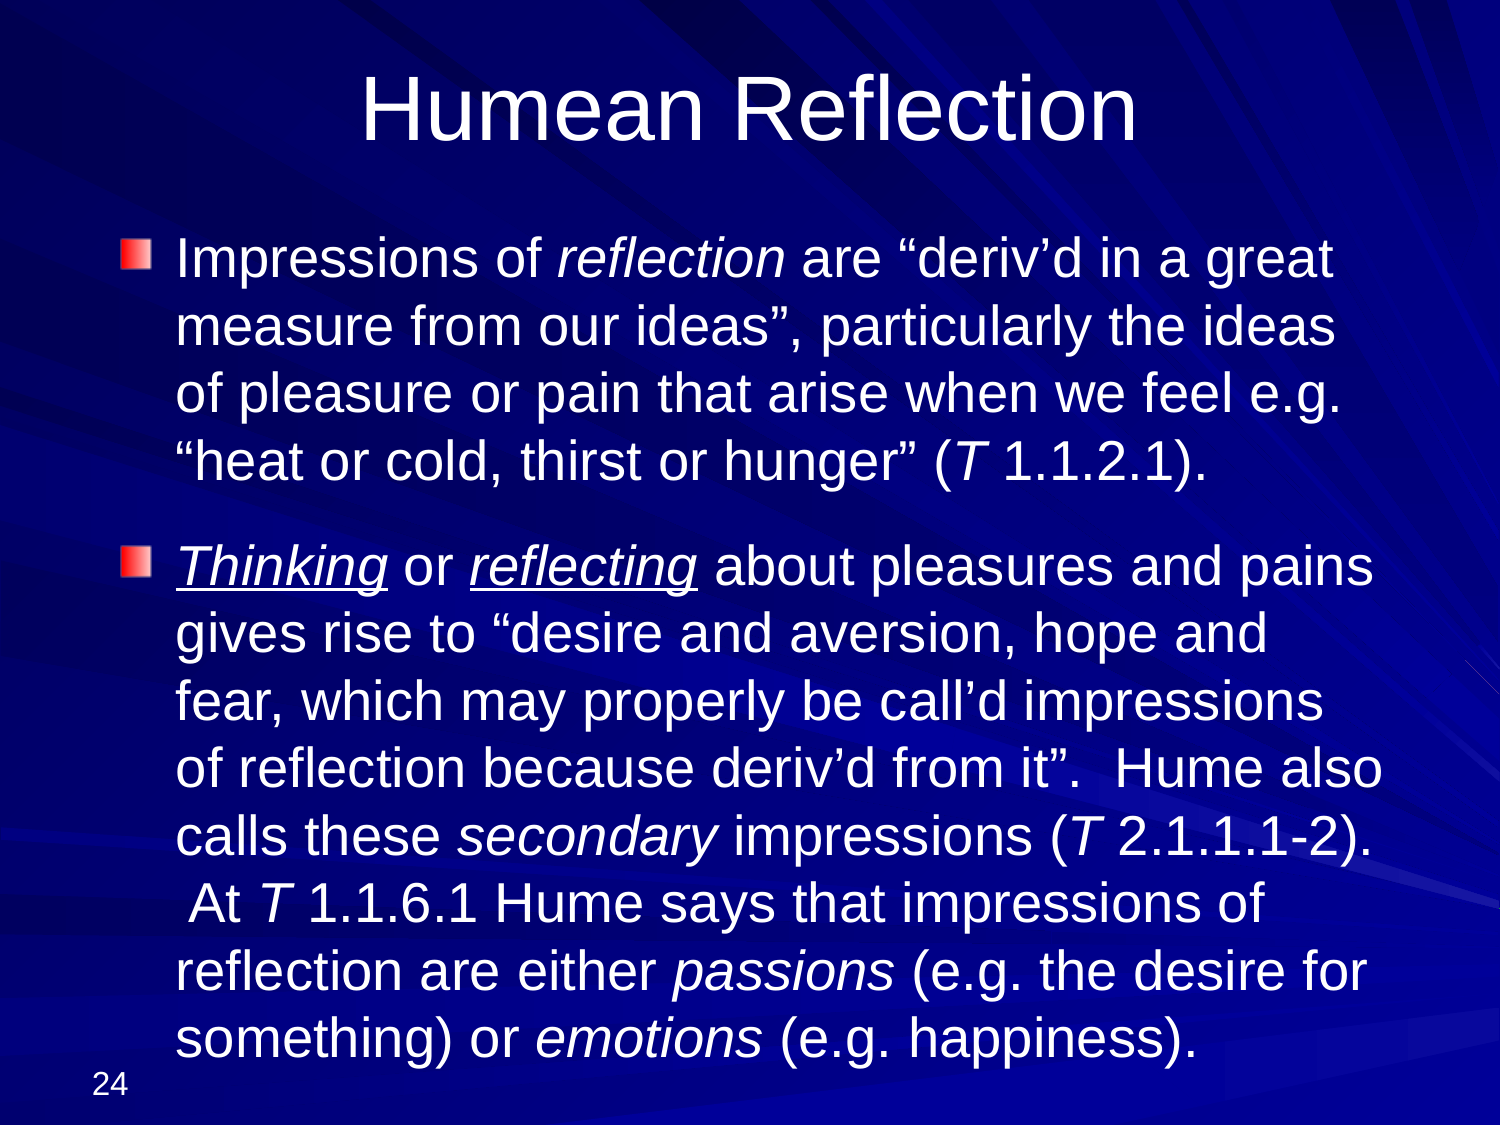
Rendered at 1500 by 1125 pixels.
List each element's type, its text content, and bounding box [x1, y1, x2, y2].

title Humean Reflection [74, 30, 1426, 177]
list Impressions of reflection are “deriv’d in a great measure from our ideas”, particularly the ideas of pleasure or pain that arise when we feel e.g. “heat or cold, thirst or hunger” (T 1.1.2.1). Thinking or reflecting about pleasures and pains gives rise to “desire and aversion, hope and fear, which may properly be call’d impressions of reflection because deriv’d from it”. Hume also calls these secondary impressions (T 2.1.1.1-2). At T 1.1.6.1 Hume says that impressions of reflection are either passions (e.g. the desire for something) or emotions (e.g. happiness). [104, 213, 1400, 1080]
picture [119, 544, 155, 581]
slide_number 24 [76, 1034, 428, 1111]
picture [119, 237, 155, 273]
